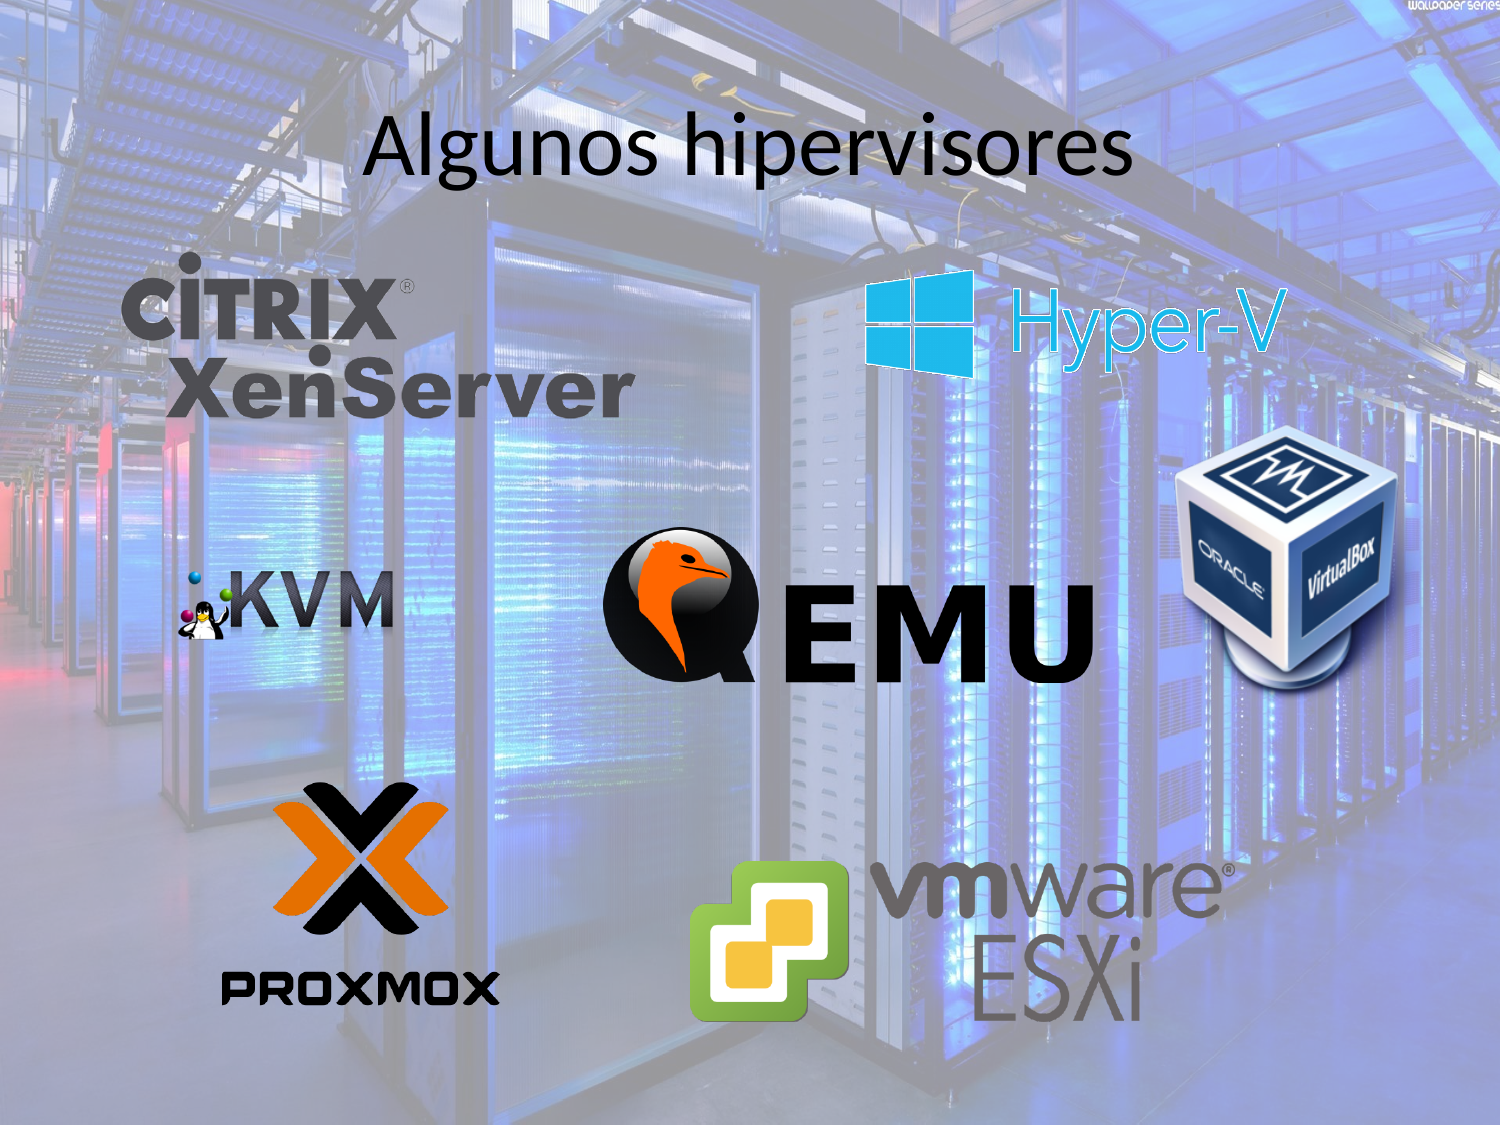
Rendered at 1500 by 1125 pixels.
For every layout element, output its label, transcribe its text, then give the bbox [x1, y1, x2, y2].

title Algunos hipervisores [75, 45, 1425, 233]
picture [602, 526, 1093, 683]
picture [121, 239, 637, 436]
picture [159, 497, 410, 713]
picture [206, 739, 516, 1049]
picture [639, 226, 1500, 422]
picture [1163, 423, 1452, 713]
picture [690, 861, 1235, 1022]
